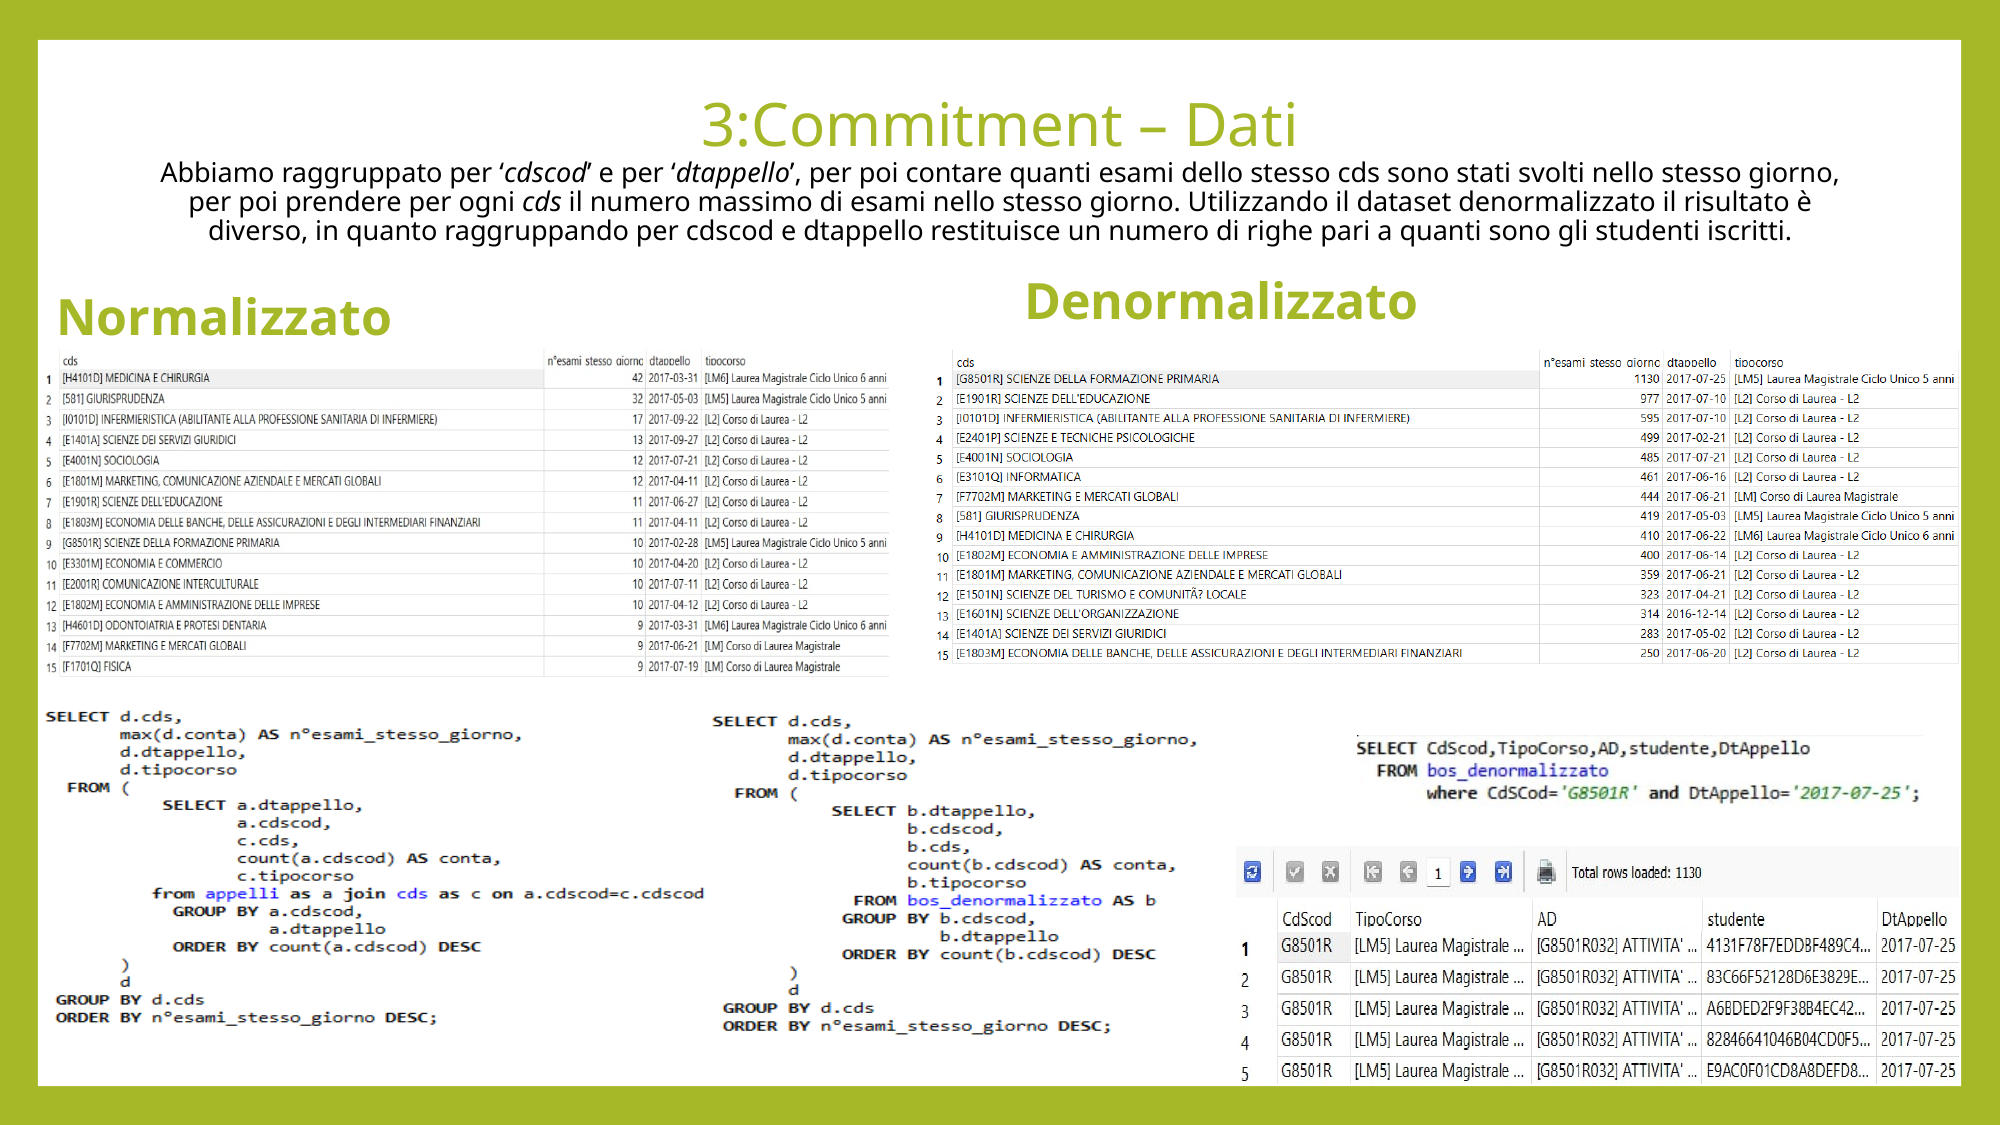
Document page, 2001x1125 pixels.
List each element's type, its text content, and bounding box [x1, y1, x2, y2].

list Denormalizzato [1009, 235, 1860, 347]
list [710, 712, 1218, 1057]
picture [42, 349, 889, 677]
picture [932, 349, 1960, 665]
picture [1236, 846, 1960, 1085]
title 3:Commitment – Dati Abbiamo raggruppato per ‘cdscod’ e per ‘dtappello’, per poi contare quanti esami dello stesso cds sono stati svolti nello stesso giorno, per poi prendere per ogni cds il numero massimo di esami nello stesso giorno. Utilizzando il dataset denormalizzato il risultato è diverso, in quanto raggruppando per cdscod e dtappello restituisce un numero di righe pari a quanti sono gli studenti iscritti. [137, 78, 1863, 296]
picture [1356, 734, 1923, 811]
picture [40, 705, 711, 1034]
list Normalizzato [40, 251, 888, 349]
